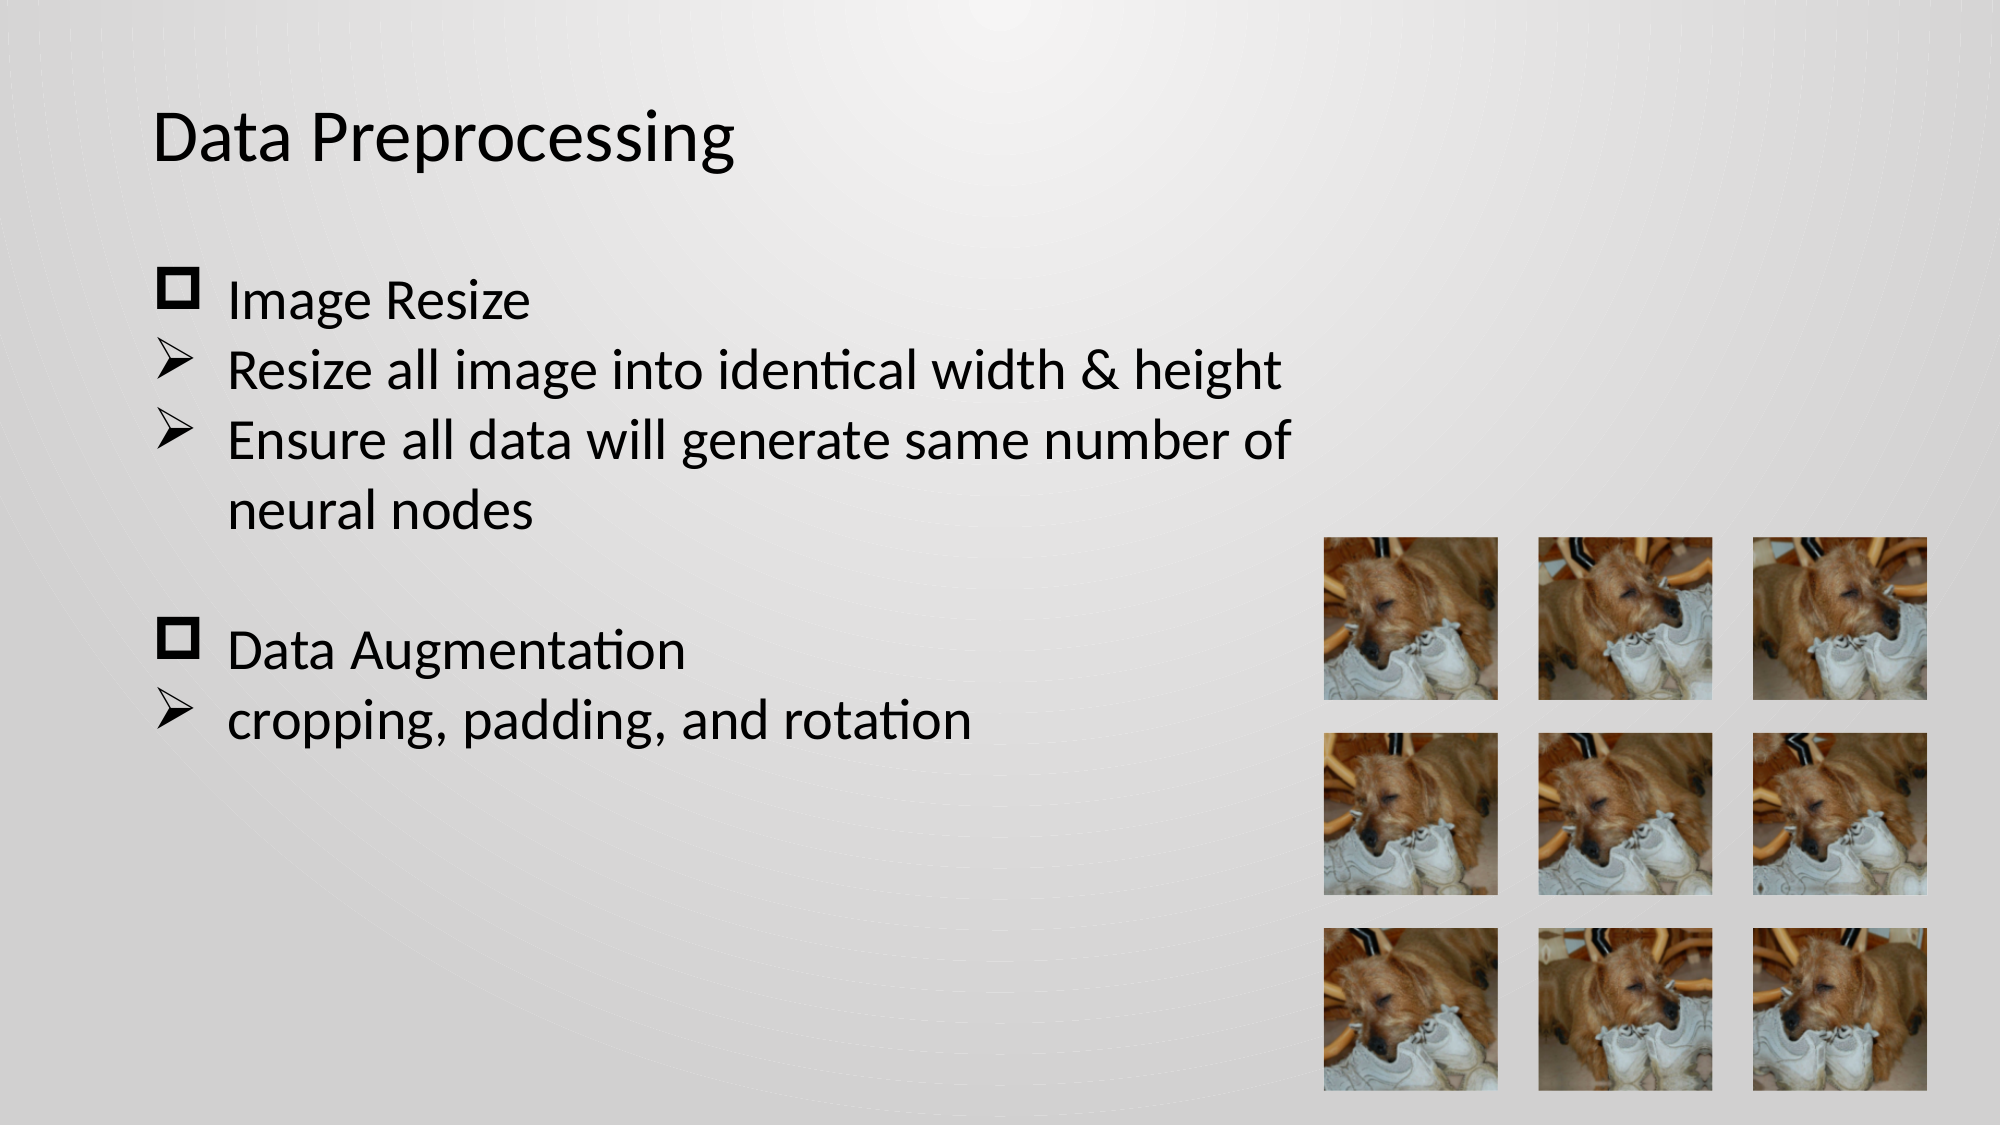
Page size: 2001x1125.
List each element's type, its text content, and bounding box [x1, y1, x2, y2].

text_box Data Preprocessing [137, 78, 1817, 184]
picture [1316, 530, 1935, 1098]
text_box Image Resize Resize all image into identical width & height Ensure all data will generate same number of neural nodes Data Augmentation cropping, padding, and rotation [137, 253, 1339, 829]
